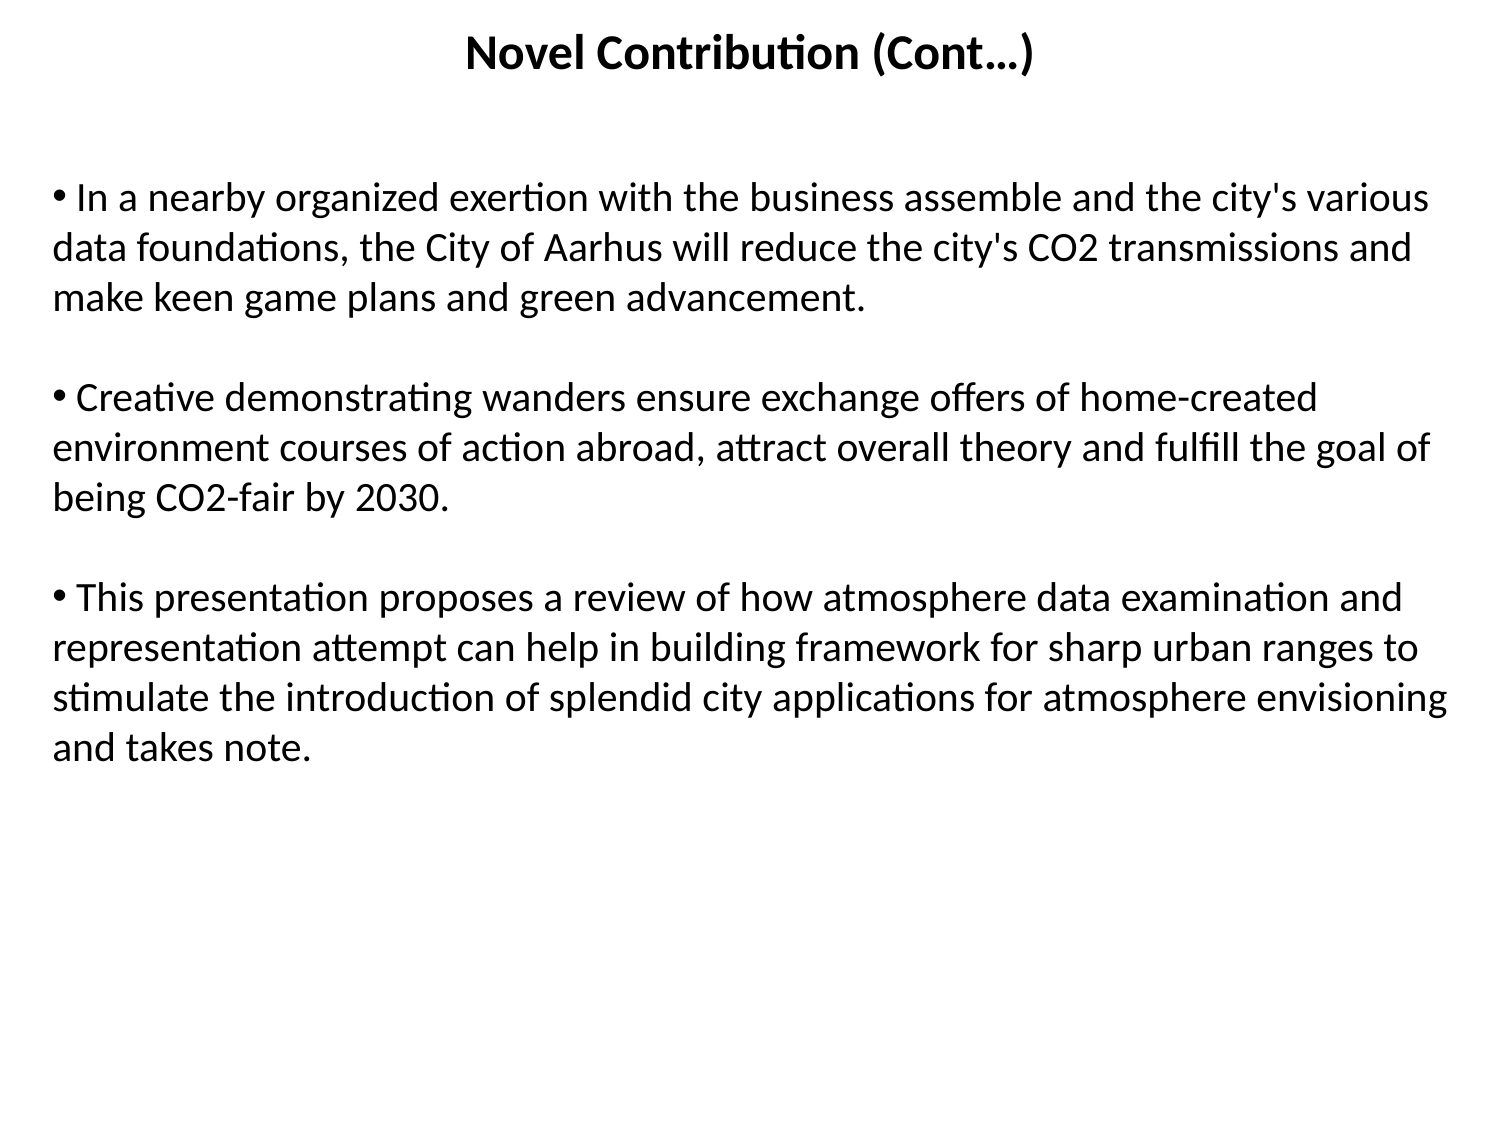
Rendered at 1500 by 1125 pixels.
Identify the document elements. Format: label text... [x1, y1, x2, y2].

text_box In a nearby organized exertion with the business assemble and the city's various data foundations, the City of Aarhus will reduce the city's CO2 transmissions and make keen game plans and green advancement. Creative demonstrating wanders ensure exchange offers of home-created environment courses of action abroad, attract overall theory and fulfill the goal of being CO2-fair by 2030. This presentation proposes a review of how atmosphere data examination and representation attempt can help in building framework for sharp urban ranges to stimulate the introduction of splendid city applications for atmosphere envisioning and takes note. [37, 162, 1475, 778]
text_box Novel Contribution (Cont…) [0, 12, 1500, 88]
